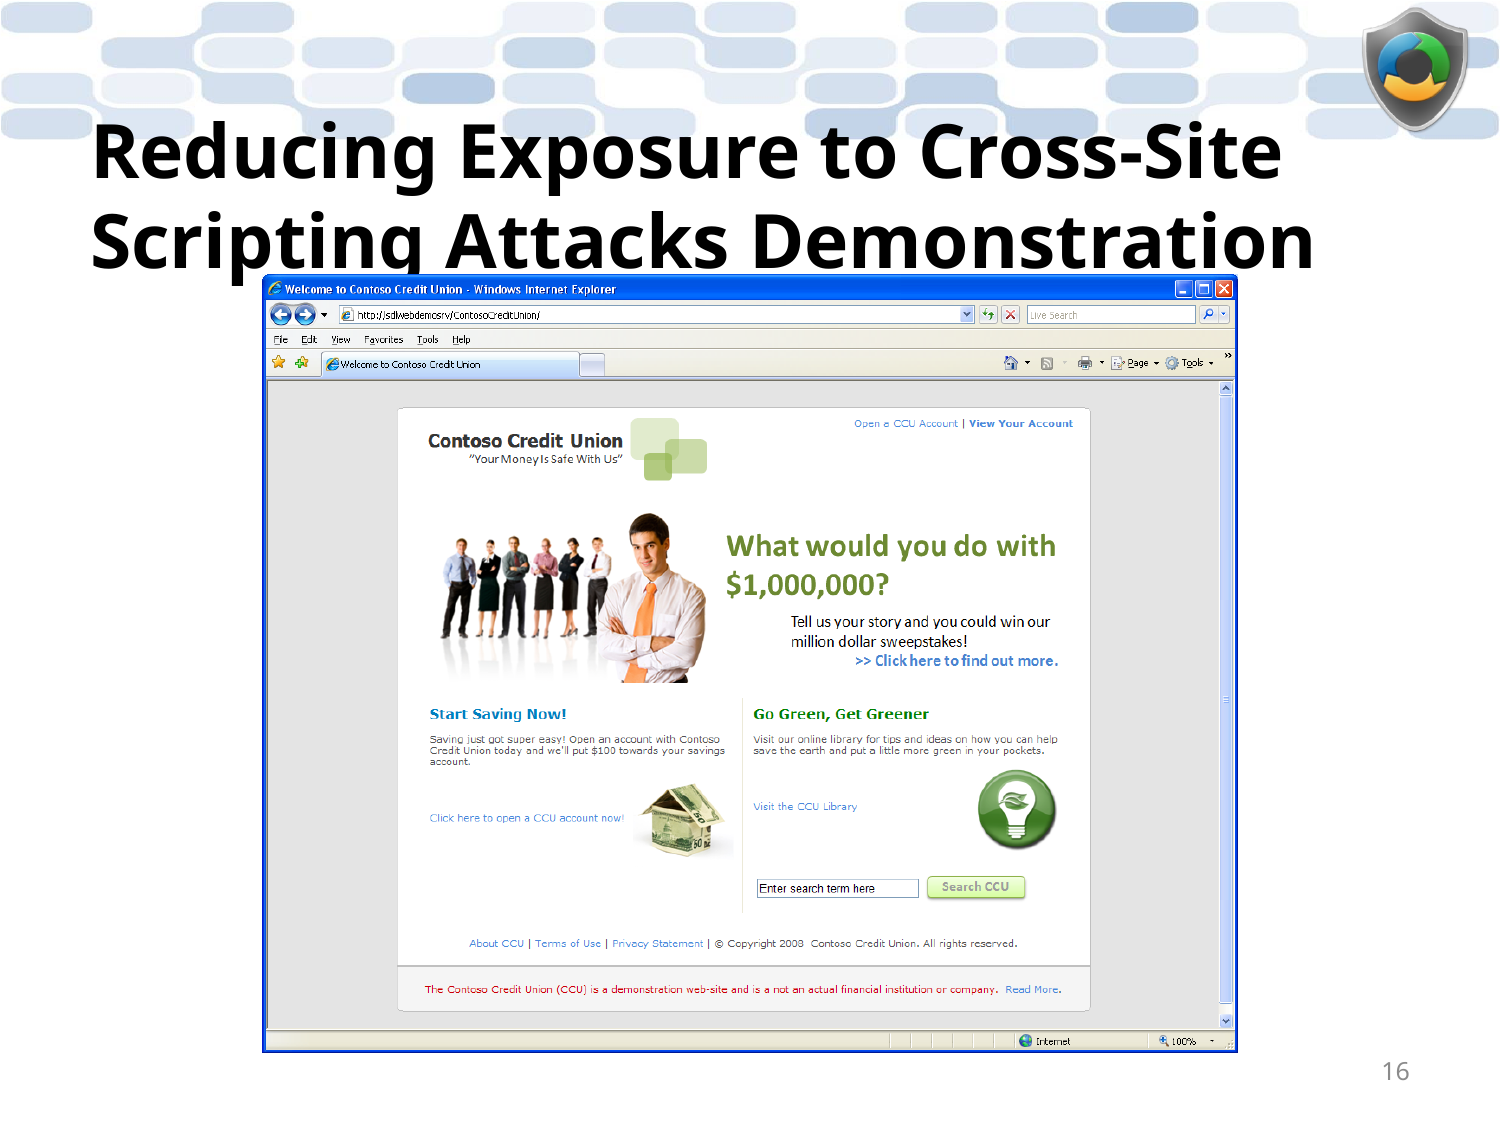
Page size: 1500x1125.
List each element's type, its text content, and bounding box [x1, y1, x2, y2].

picture [0, 0, 1500, 140]
picture [262, 274, 1238, 1053]
slide_number 16 [1074, 1042, 1425, 1103]
title Reducing Exposure to Cross-Site Scripting Attacks Demonstration [75, 137, 1425, 250]
